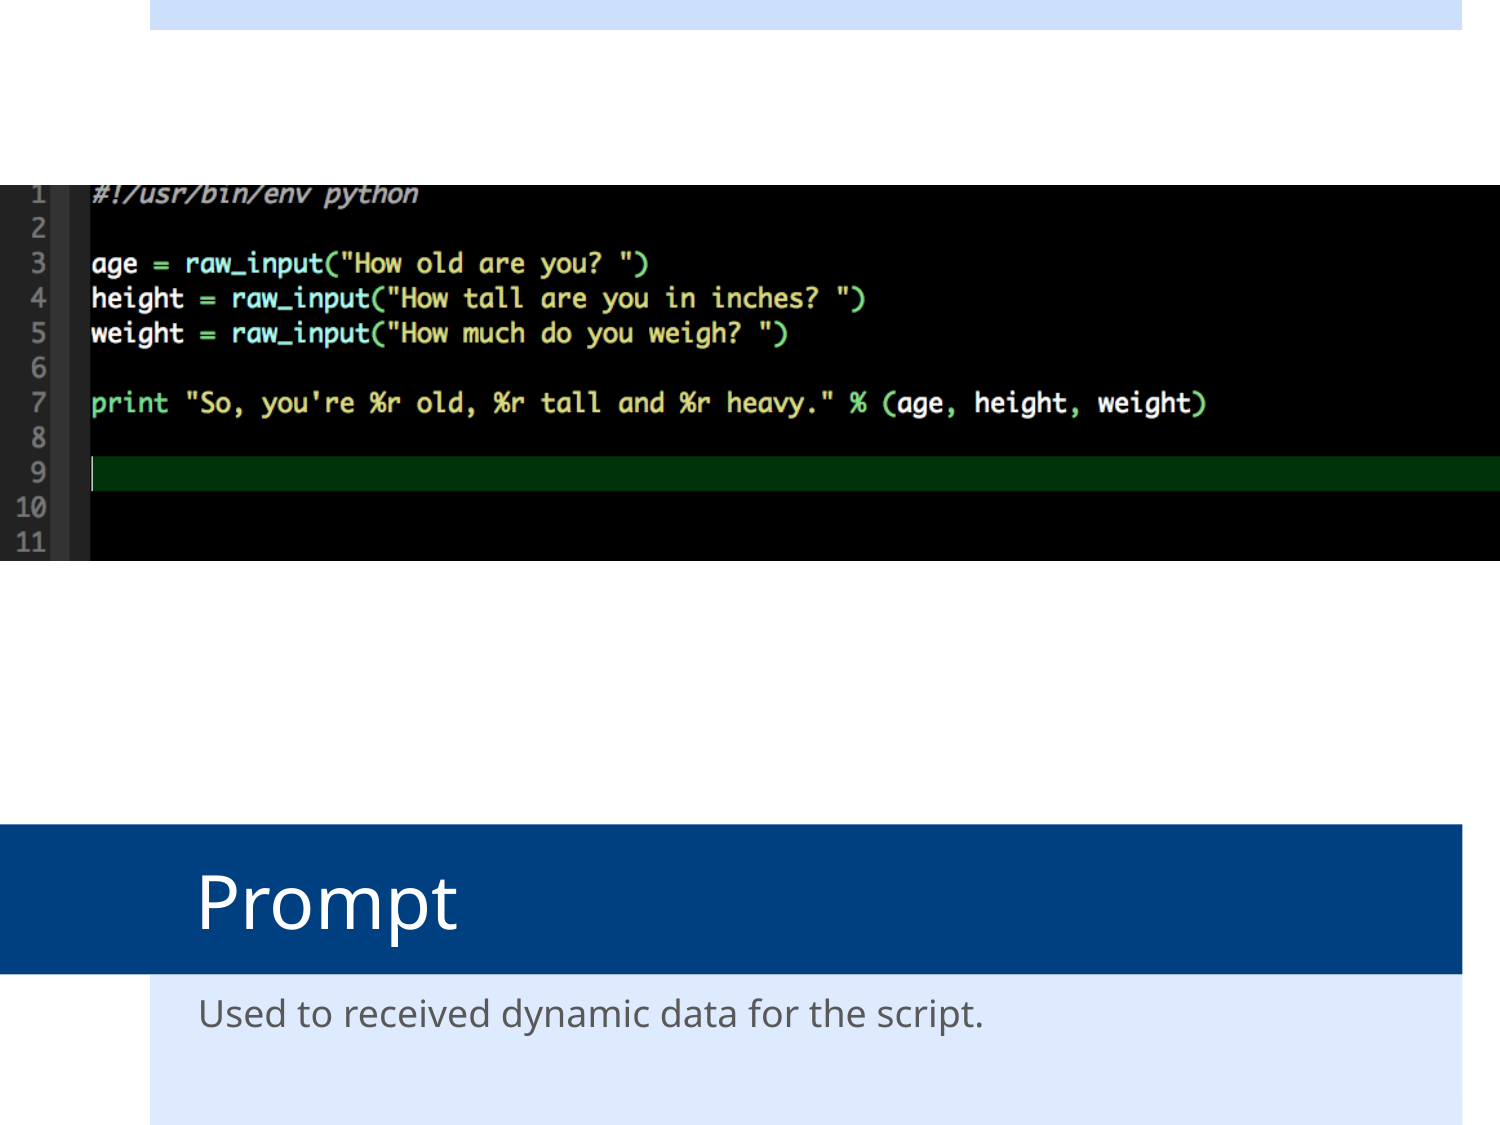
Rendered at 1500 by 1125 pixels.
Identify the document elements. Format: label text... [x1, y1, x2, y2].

picture [0, 184, 1500, 824]
subtitle Used to received dynamic data for the script. [150, 975, 1463, 1125]
title Prompt [0, 824, 1463, 975]
